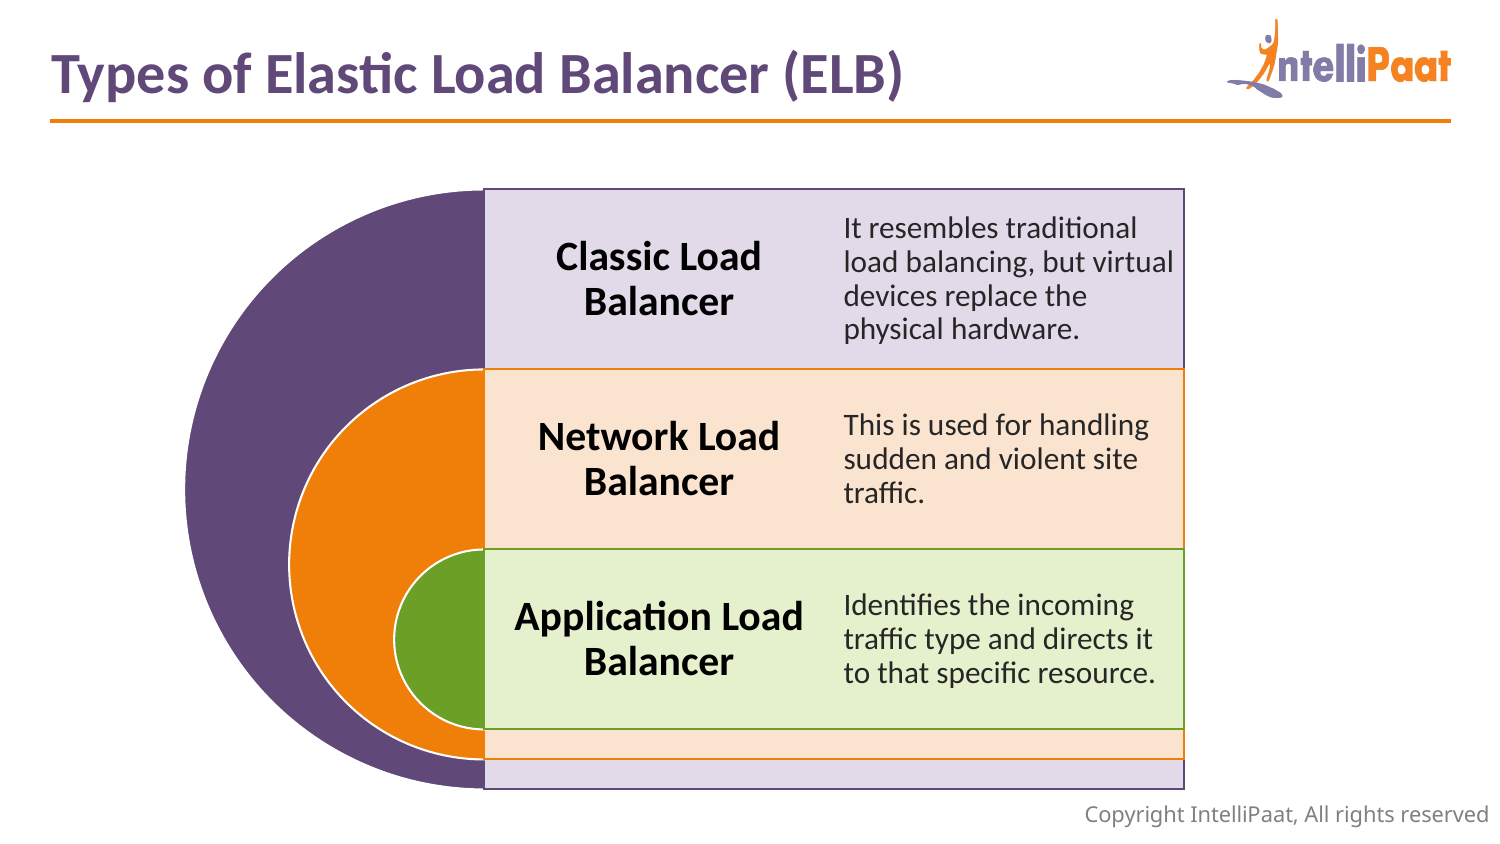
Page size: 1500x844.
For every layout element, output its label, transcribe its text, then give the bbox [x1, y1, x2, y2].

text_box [184, 189, 1185, 790]
text_box Types of Elastic Load Balancer (ELB) [36, 27, 921, 113]
picture [1227, 19, 1451, 98]
